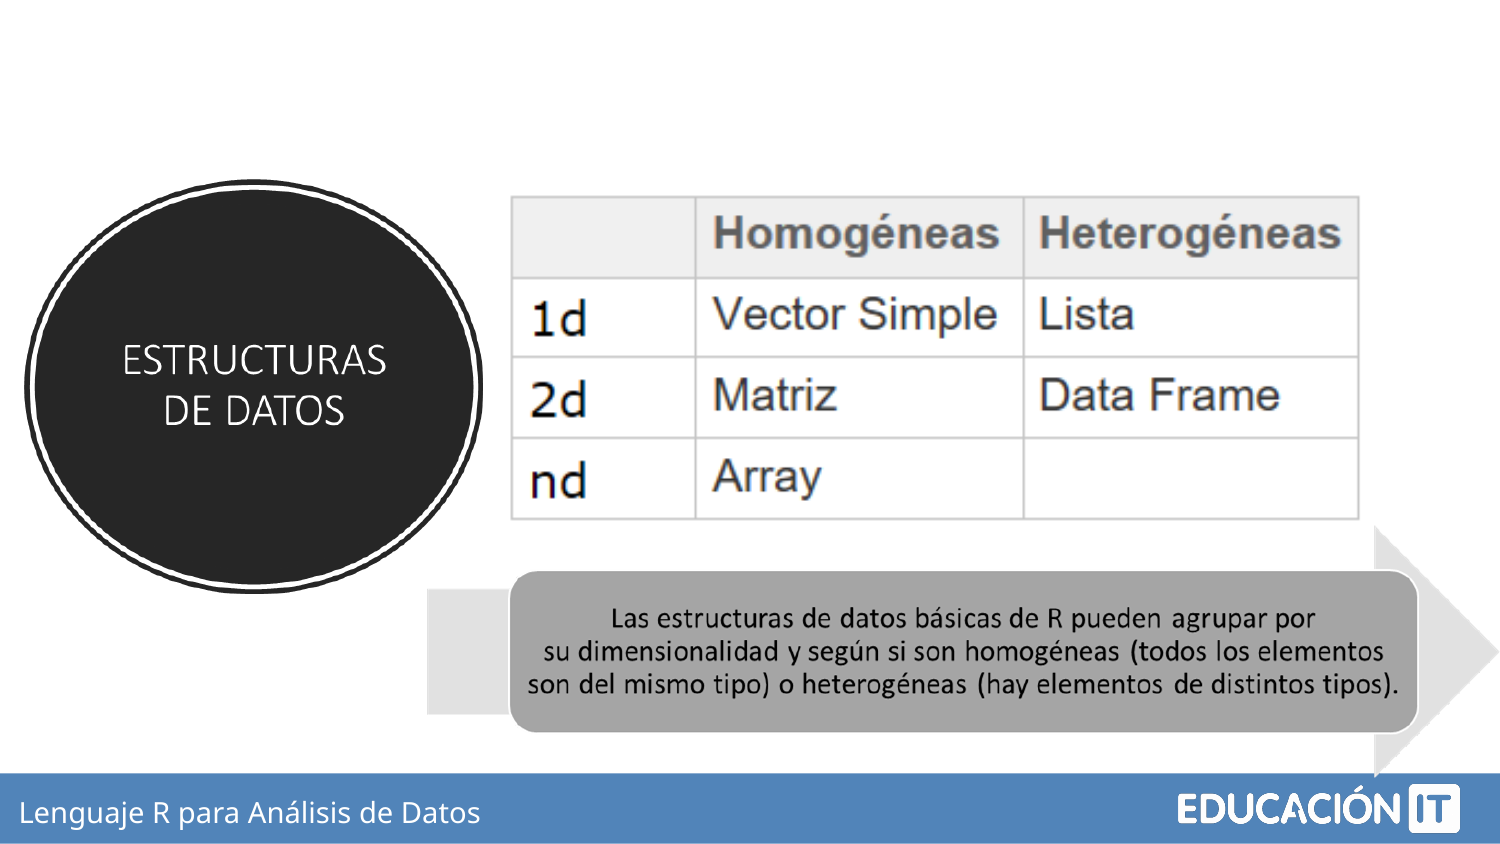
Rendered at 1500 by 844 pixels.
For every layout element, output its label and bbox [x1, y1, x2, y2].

picture [24, 178, 1500, 839]
